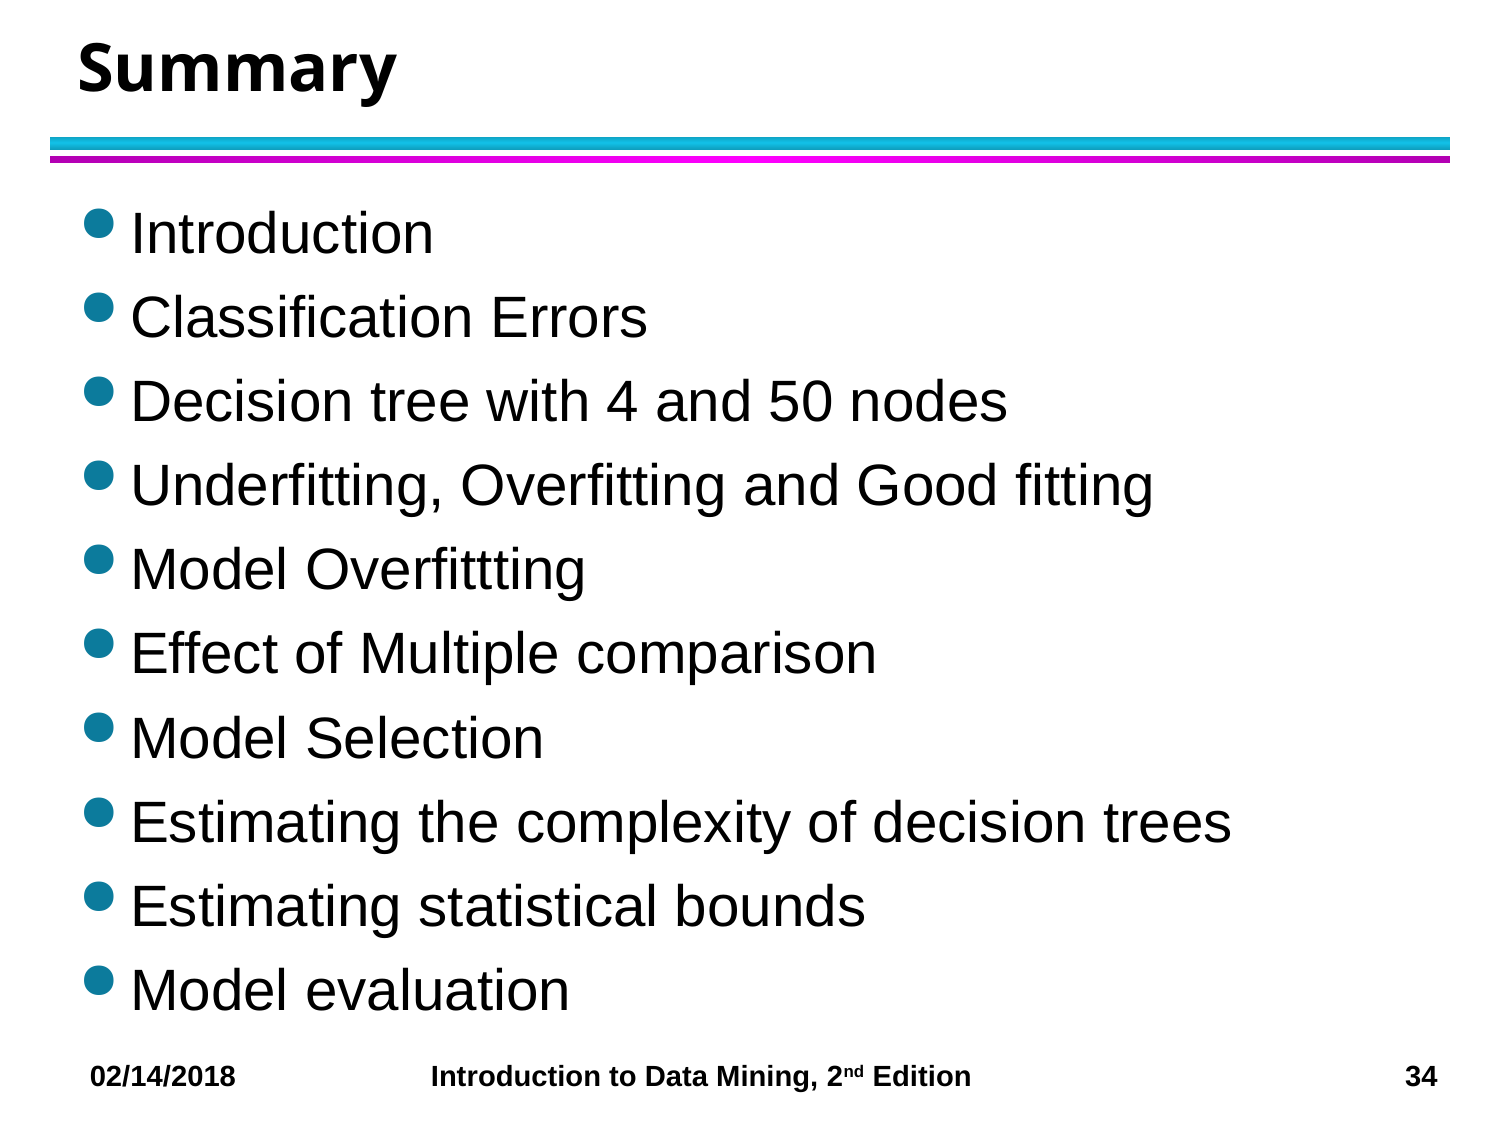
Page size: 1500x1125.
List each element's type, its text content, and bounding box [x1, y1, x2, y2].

title Summary [62, 24, 1421, 113]
list Introduction Classification Errors Decision tree with 4 and 50 nodes Underfitting, Overfitting and Good fitting Model Overfittting Effect of Multiple comparison Model Selection Estimating the complexity of decision trees Estimating statistical bounds Model evaluation [67, 187, 1432, 1038]
